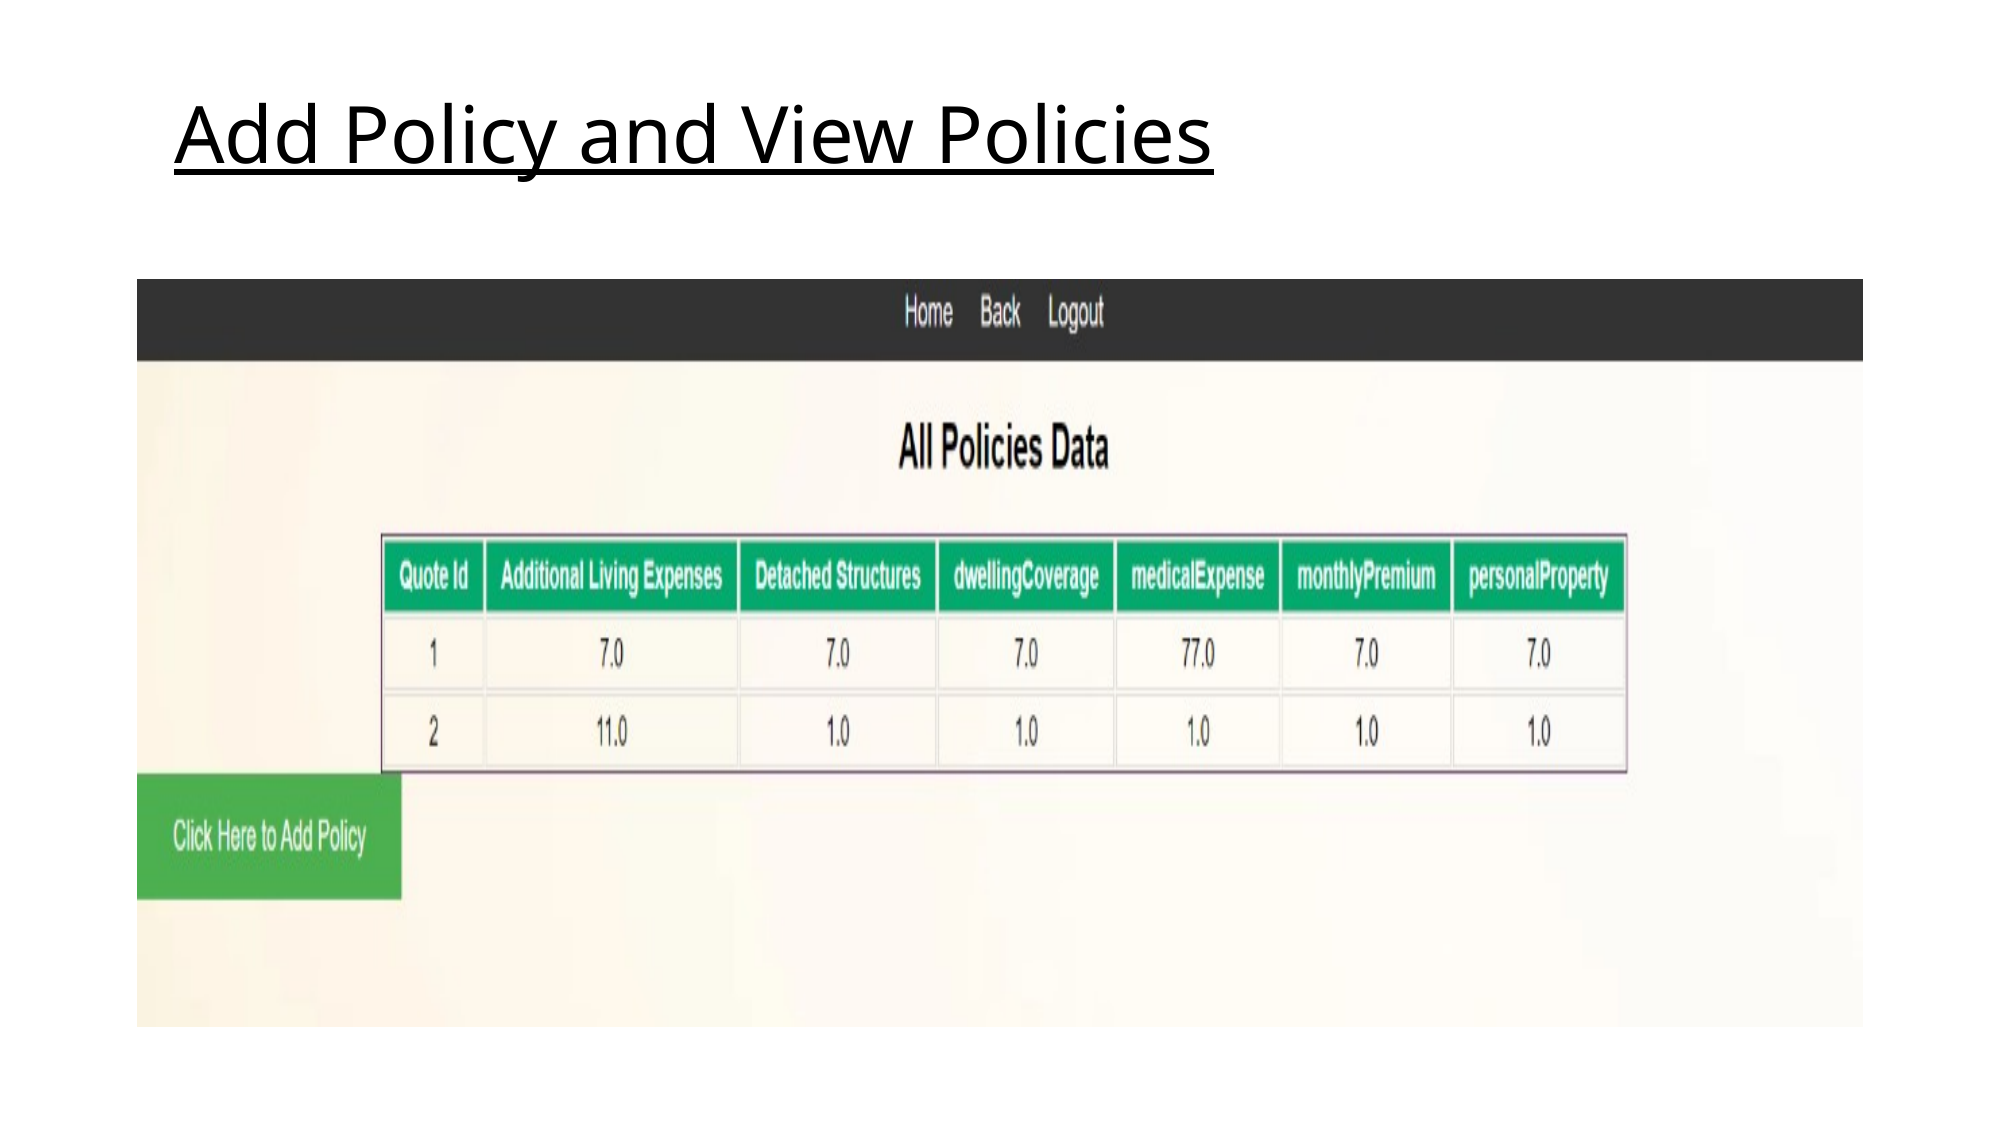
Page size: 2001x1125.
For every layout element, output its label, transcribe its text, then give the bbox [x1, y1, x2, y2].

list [137, 279, 1863, 1027]
title Add Policy and View Policies [137, 59, 1361, 213]
